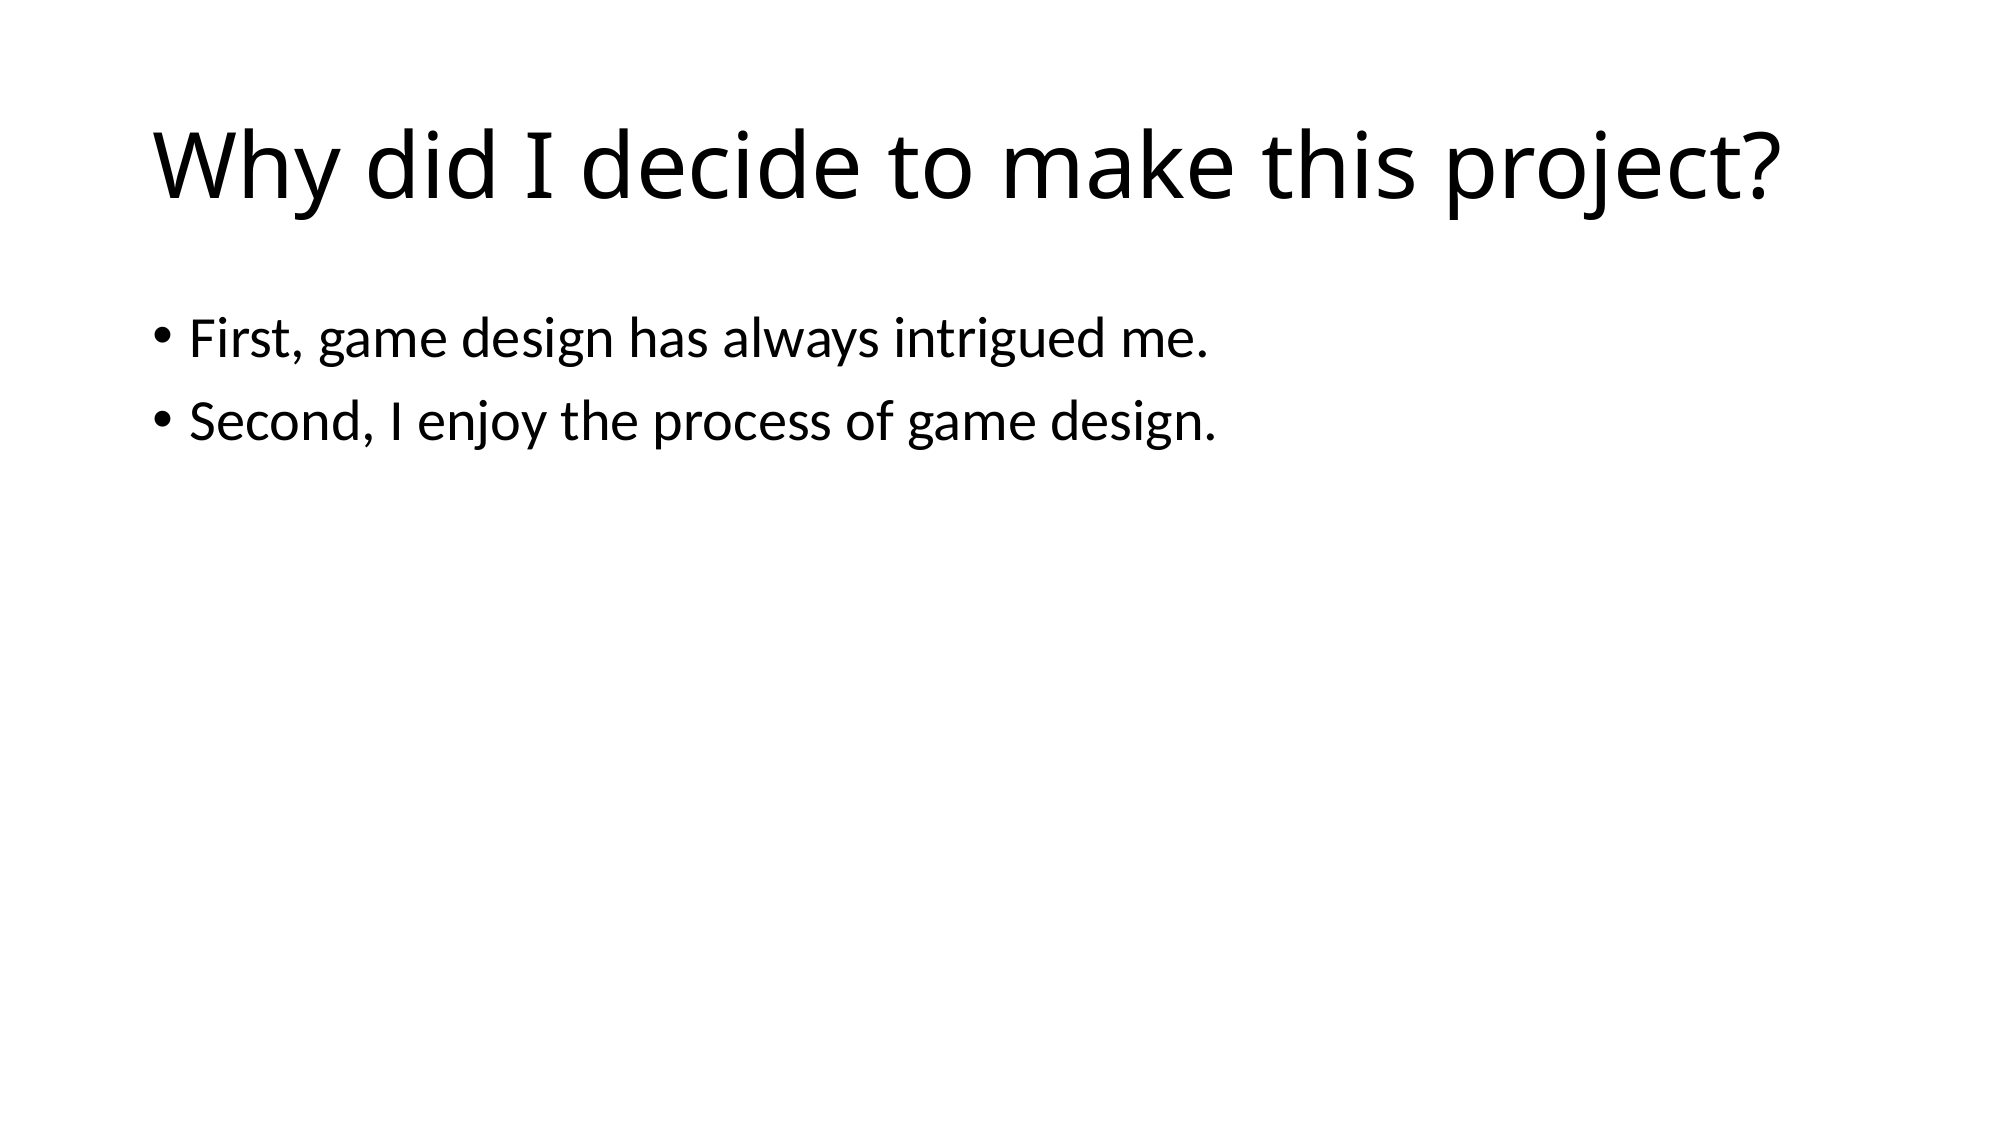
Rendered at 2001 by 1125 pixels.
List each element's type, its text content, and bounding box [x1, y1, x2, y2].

title Why did I decide to make this project? [137, 59, 1863, 278]
list First, game design has always intrigued me. Second, I enjoy the process of game design. [137, 299, 1863, 1014]
